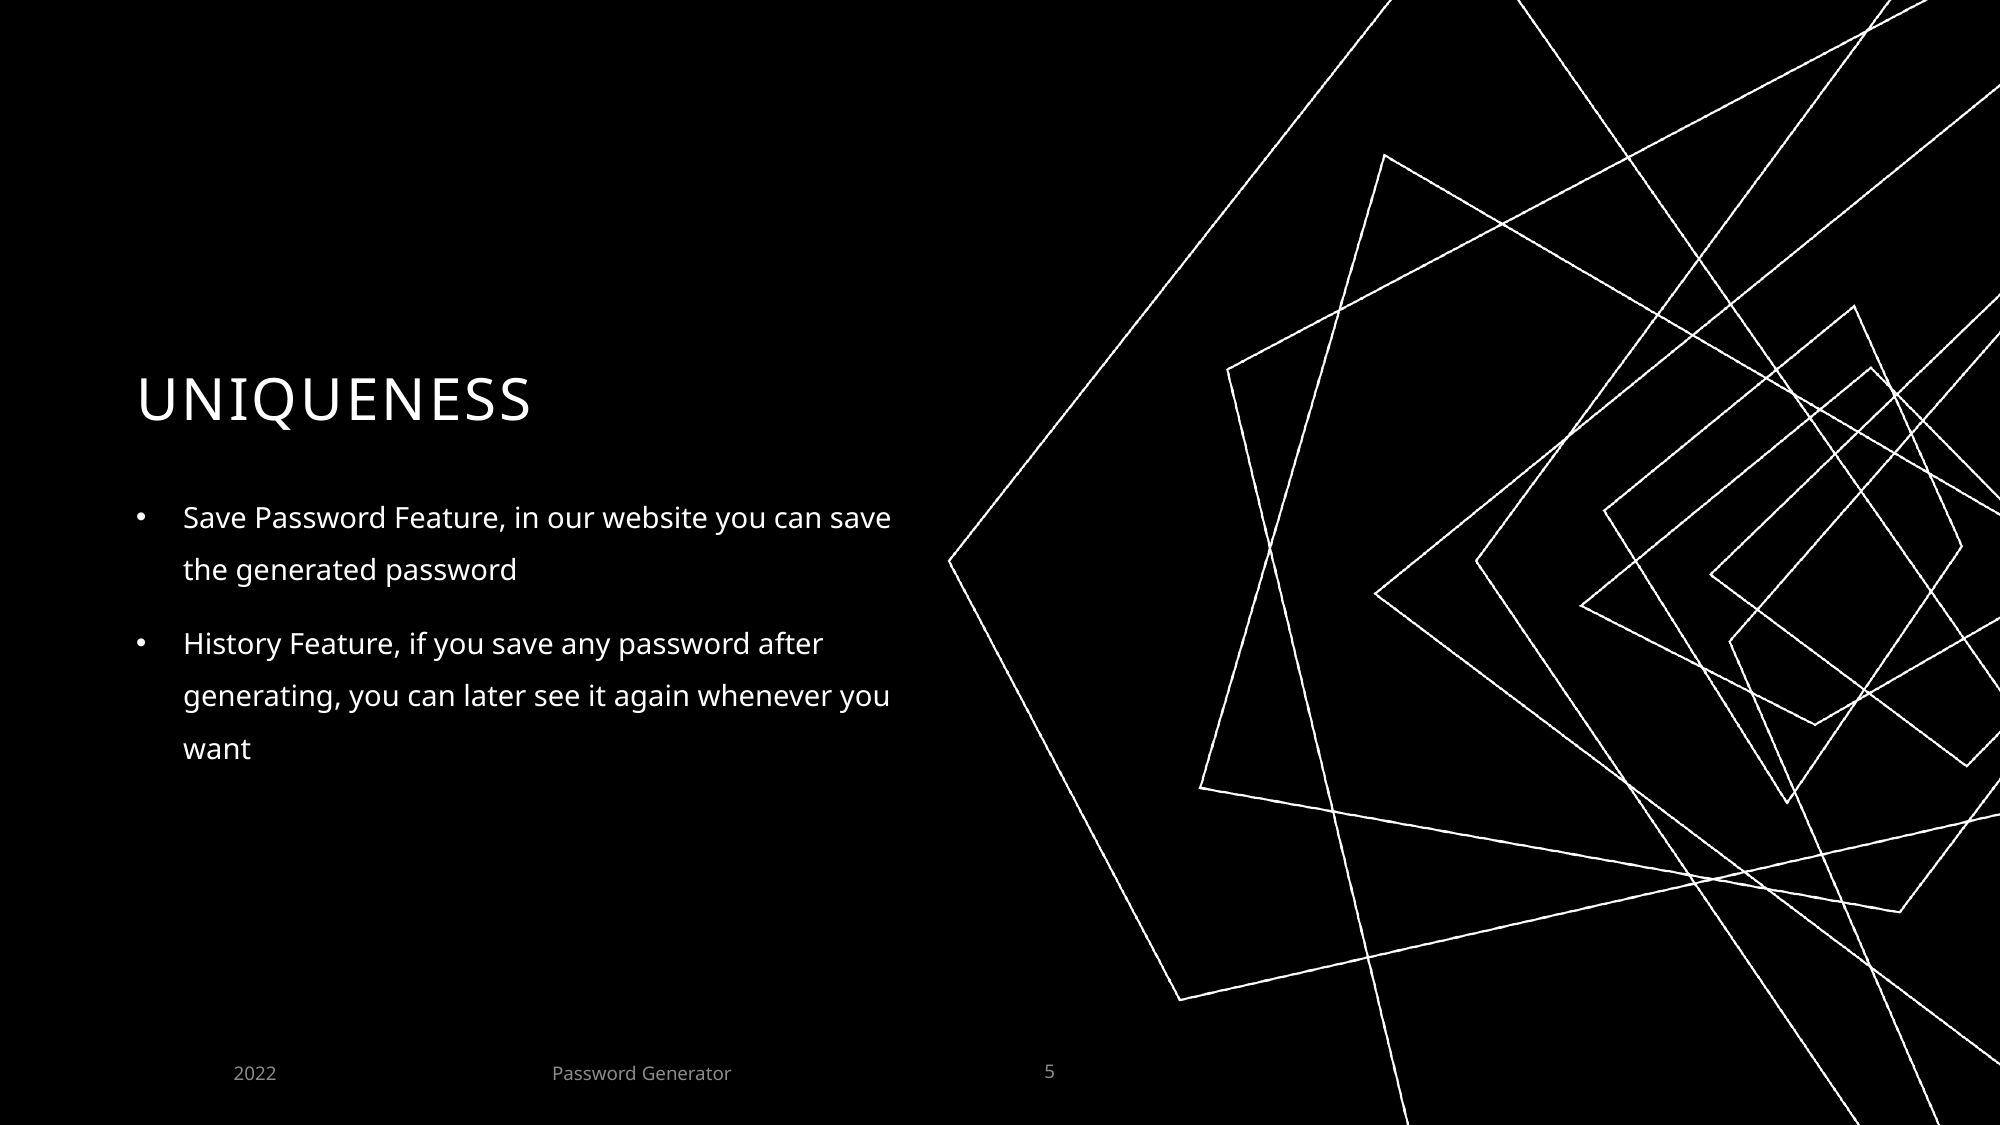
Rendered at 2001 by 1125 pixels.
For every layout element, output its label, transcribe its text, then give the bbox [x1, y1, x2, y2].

slide_number 5 [908, 1042, 1071, 1103]
list Save Password Feature, in our website you can save the generated password History Feature, if you save any password after generating, you can later see it again whenever you want [121, 473, 943, 832]
picture [900, 0, 2000, 1125]
footer Password Generator [437, 1042, 846, 1103]
title UNIQUENESS [121, 222, 704, 441]
slide_number 2022 [218, 1042, 381, 1103]
